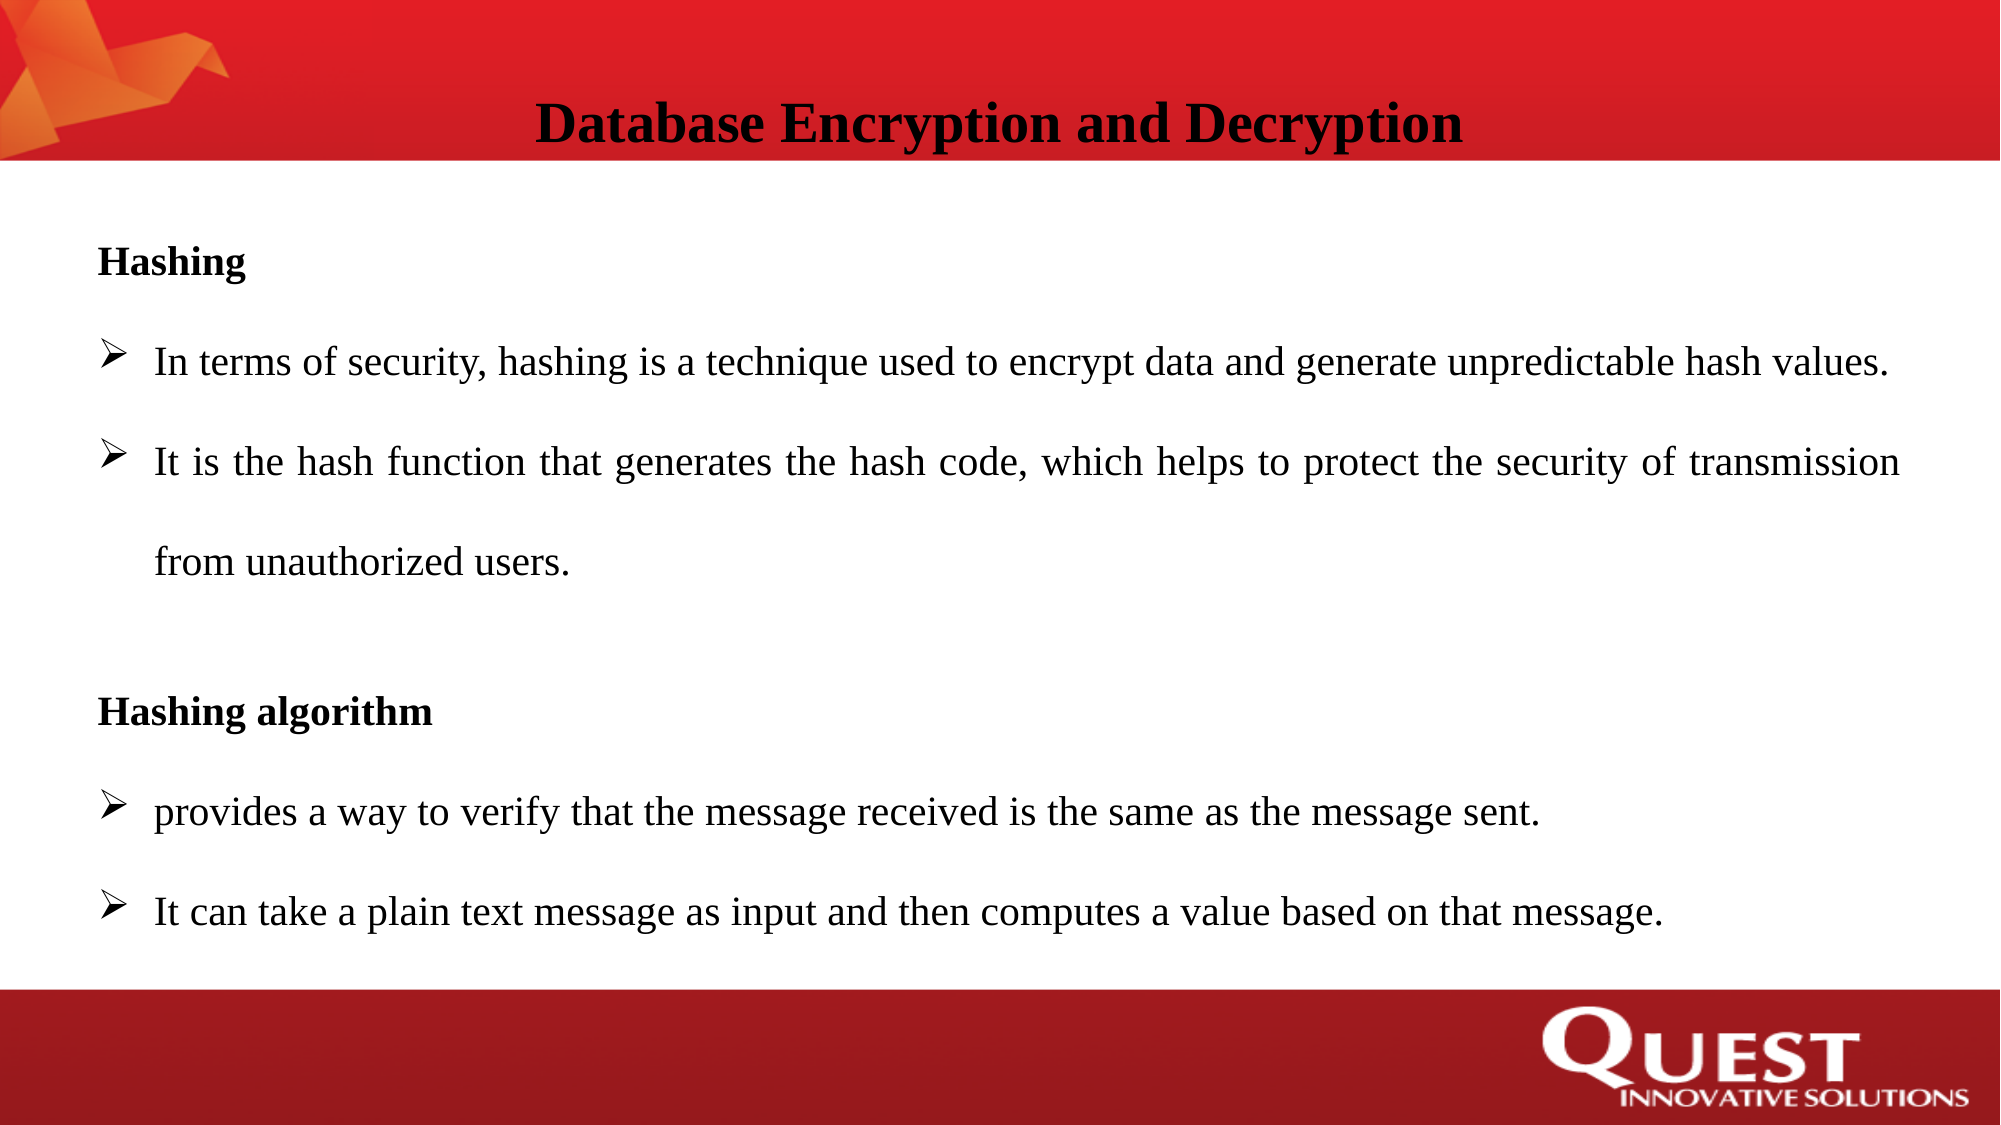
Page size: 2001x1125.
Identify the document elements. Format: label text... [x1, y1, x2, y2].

text_box Hashing In terms of security, hashing is a technique used to encrypt data and generate unpredictable hash values. It is the hash function that generates the hash code, which helps to protect the security of transmission from unauthorized users. Hashing algorithm provides a way to verify that the message received is the same as the message sent. It can take a plain text message as input and then computes a value based on that message. [82, 226, 1918, 1037]
picture [0, 0, 2000, 1125]
title Database Encryption and Decryption [99, 80, 1901, 269]
